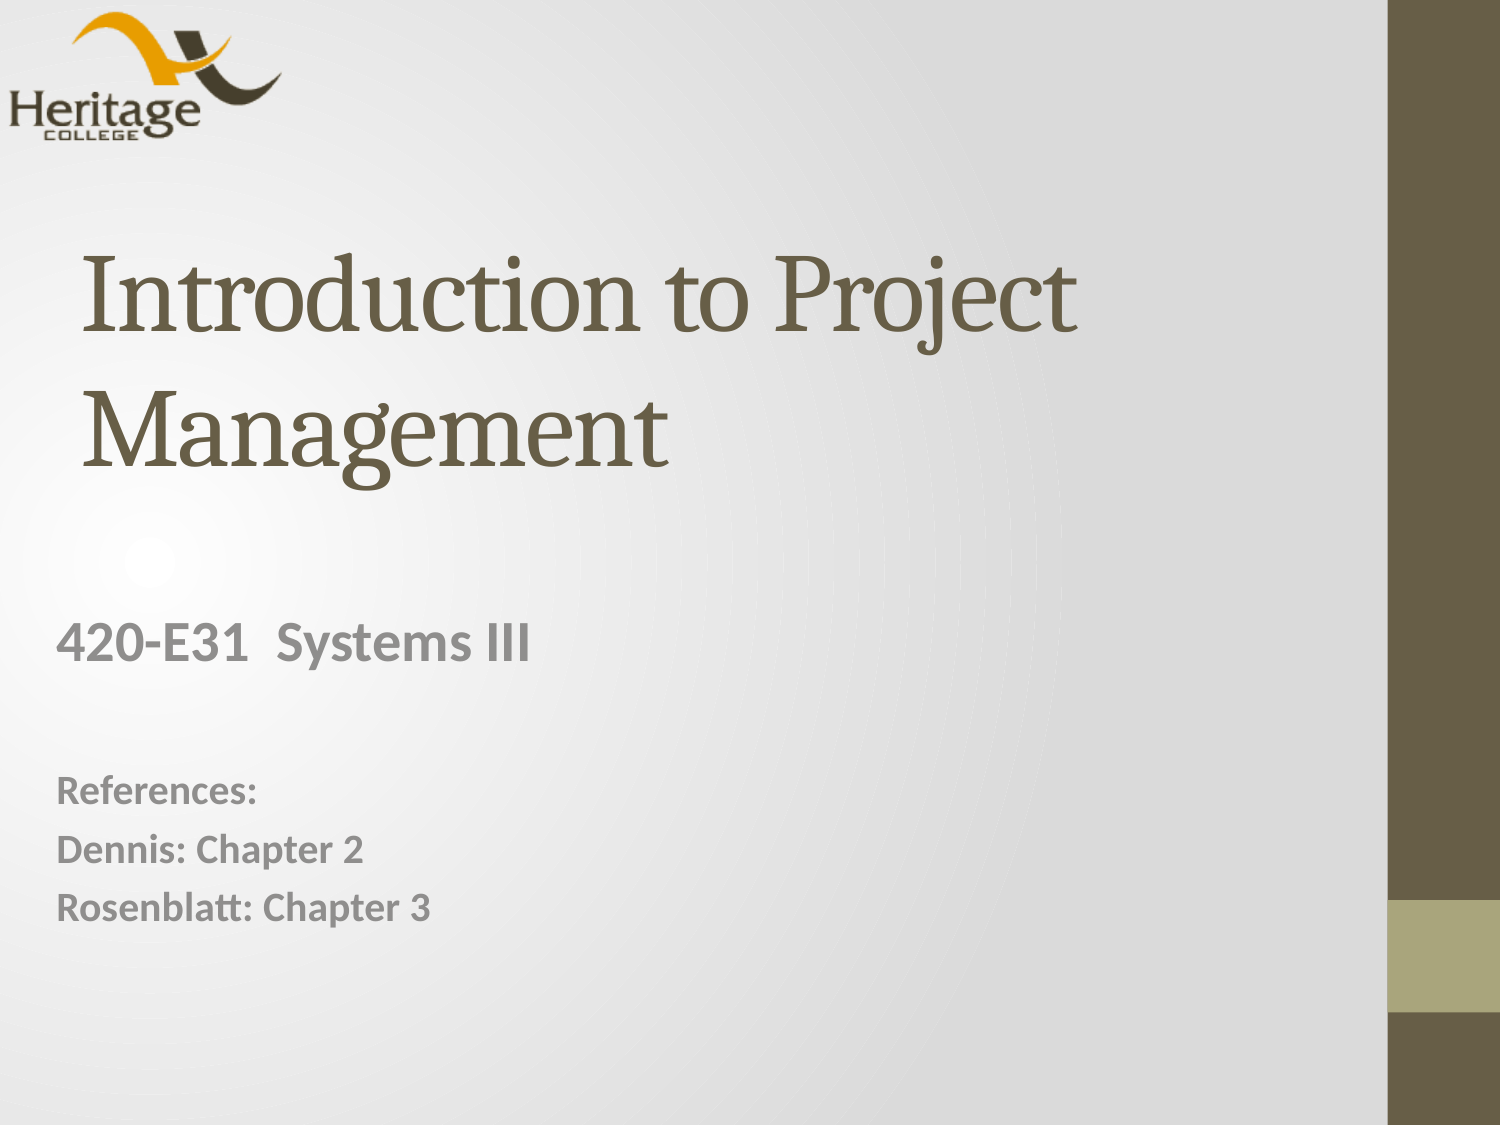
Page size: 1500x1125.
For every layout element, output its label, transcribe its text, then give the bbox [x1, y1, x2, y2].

title Introduction to Project Management [64, 255, 1483, 497]
picture [3, 4, 290, 147]
subtitle 420-E31 Systems III References: Dennis: Chapter 2 Rosenblatt: Chapter 3 [41, 432, 1471, 953]
